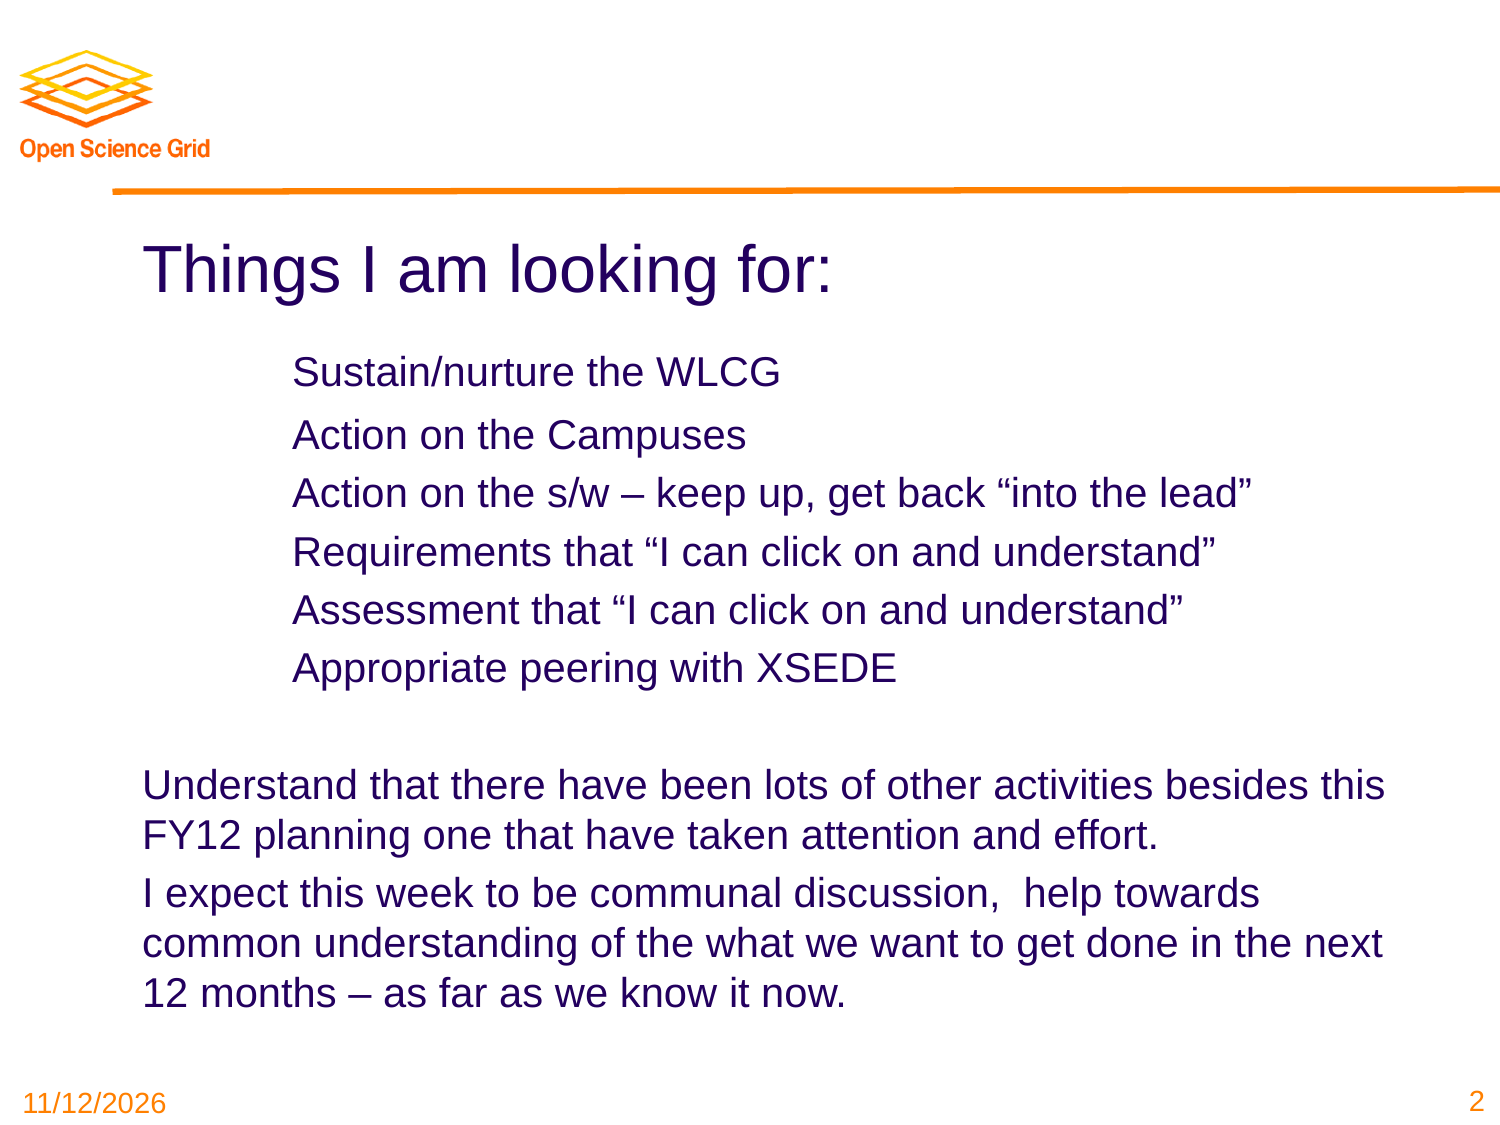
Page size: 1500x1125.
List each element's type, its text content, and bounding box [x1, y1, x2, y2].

picture [0, 27, 229, 179]
list Things I am looking for: Sustain/nurture the WLCG Action on the Campuses Action on the s/w – keep up, get back “into the lead” Requirements that “I can click on and understand” Assessment that “I can click on and understand” Appropriate peering with XSEDE Understand that there have been lots of other activities besides this FY12 planning one that have taken attention and effort. I expect this week to be communal discussion, help towards common understanding of the what we want to get done in the next 12 months – as far as we know it now. [127, 218, 1403, 1057]
slide_number 2 [1431, 1050, 1500, 1125]
